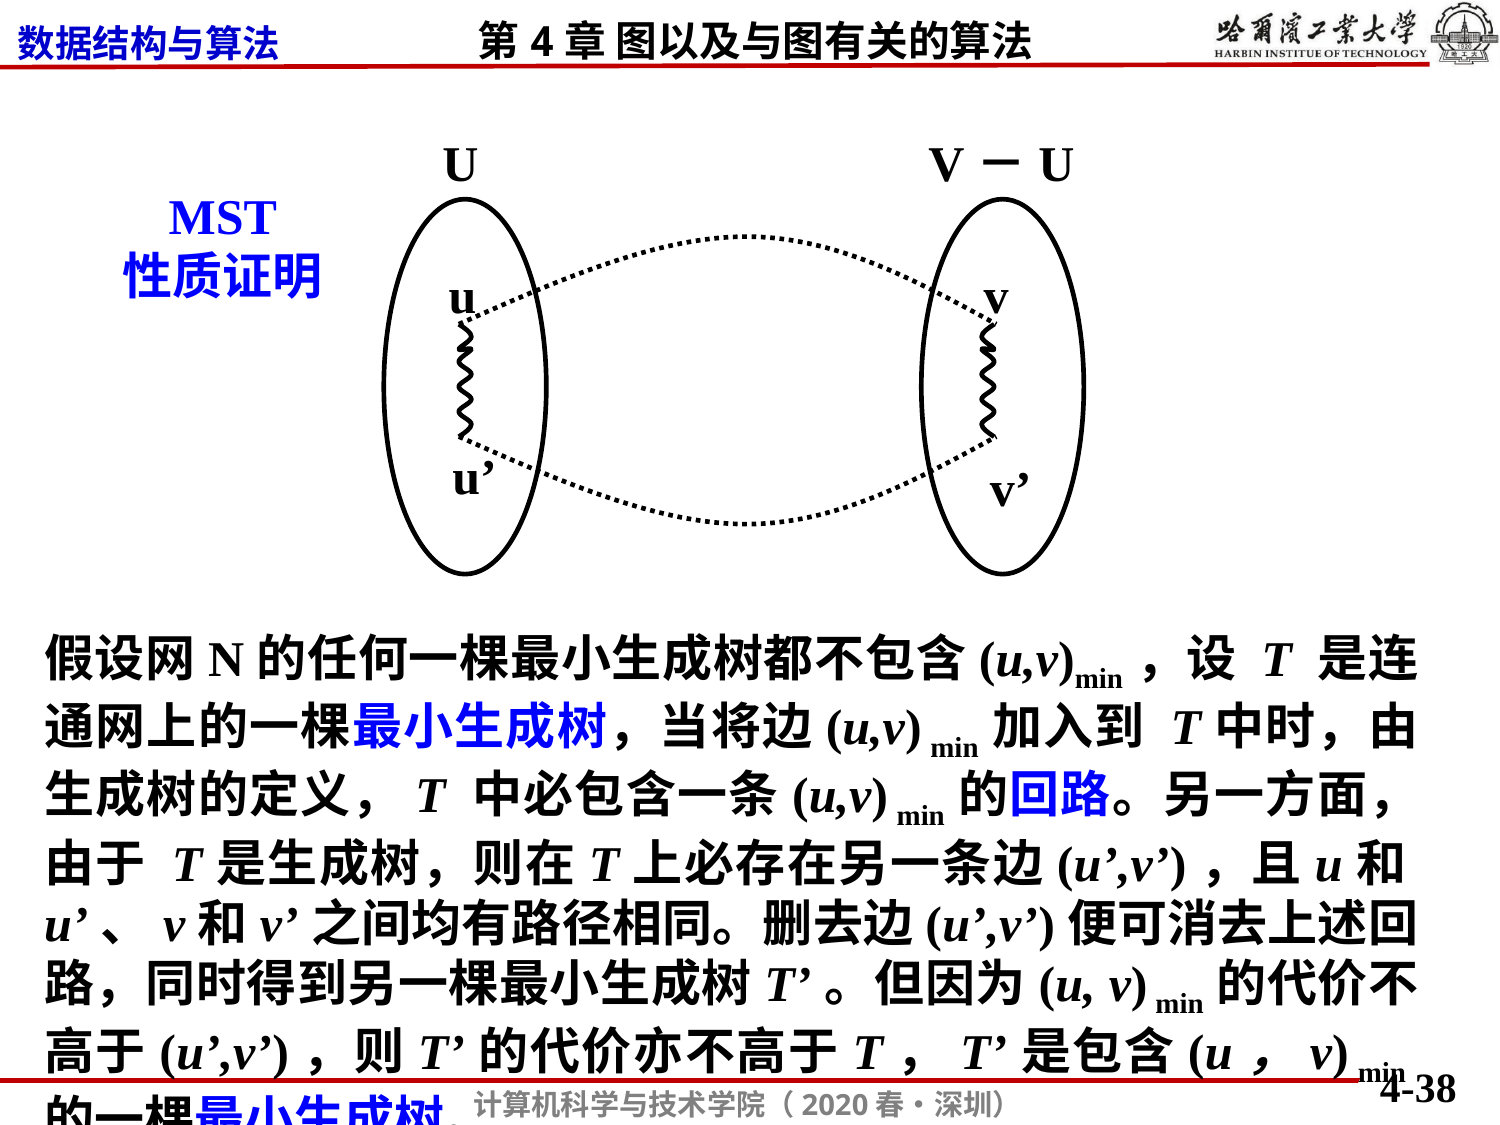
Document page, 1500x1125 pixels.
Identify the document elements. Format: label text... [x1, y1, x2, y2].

picture [1212, 1, 1500, 68]
text_box 假设网N的任何一棵最小生成树都不包含(u,v)min，设 T 是连通网上的一棵最小生成树，当将边(u,v) min加入到 T中时，由生成树的定义，T 中必包含一条(u,v) min的回路。另一方面，由于 T是生成树，则在T上必存在另一条边(u’,v’)，且u和u’、v和v’之间均有路径相同。删去边(u’,v’)便可消去上述回路，同时得到另一棵最小生成树T’。但因为(u, v) min的代价不高于(u’,v’)，则T’的代价亦不高于T，T’是包含(u，v) min的一棵最小生成树。 [29, 618, 1433, 1125]
text_box MST 性质证明 [107, 177, 338, 313]
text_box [383, 123, 1085, 575]
